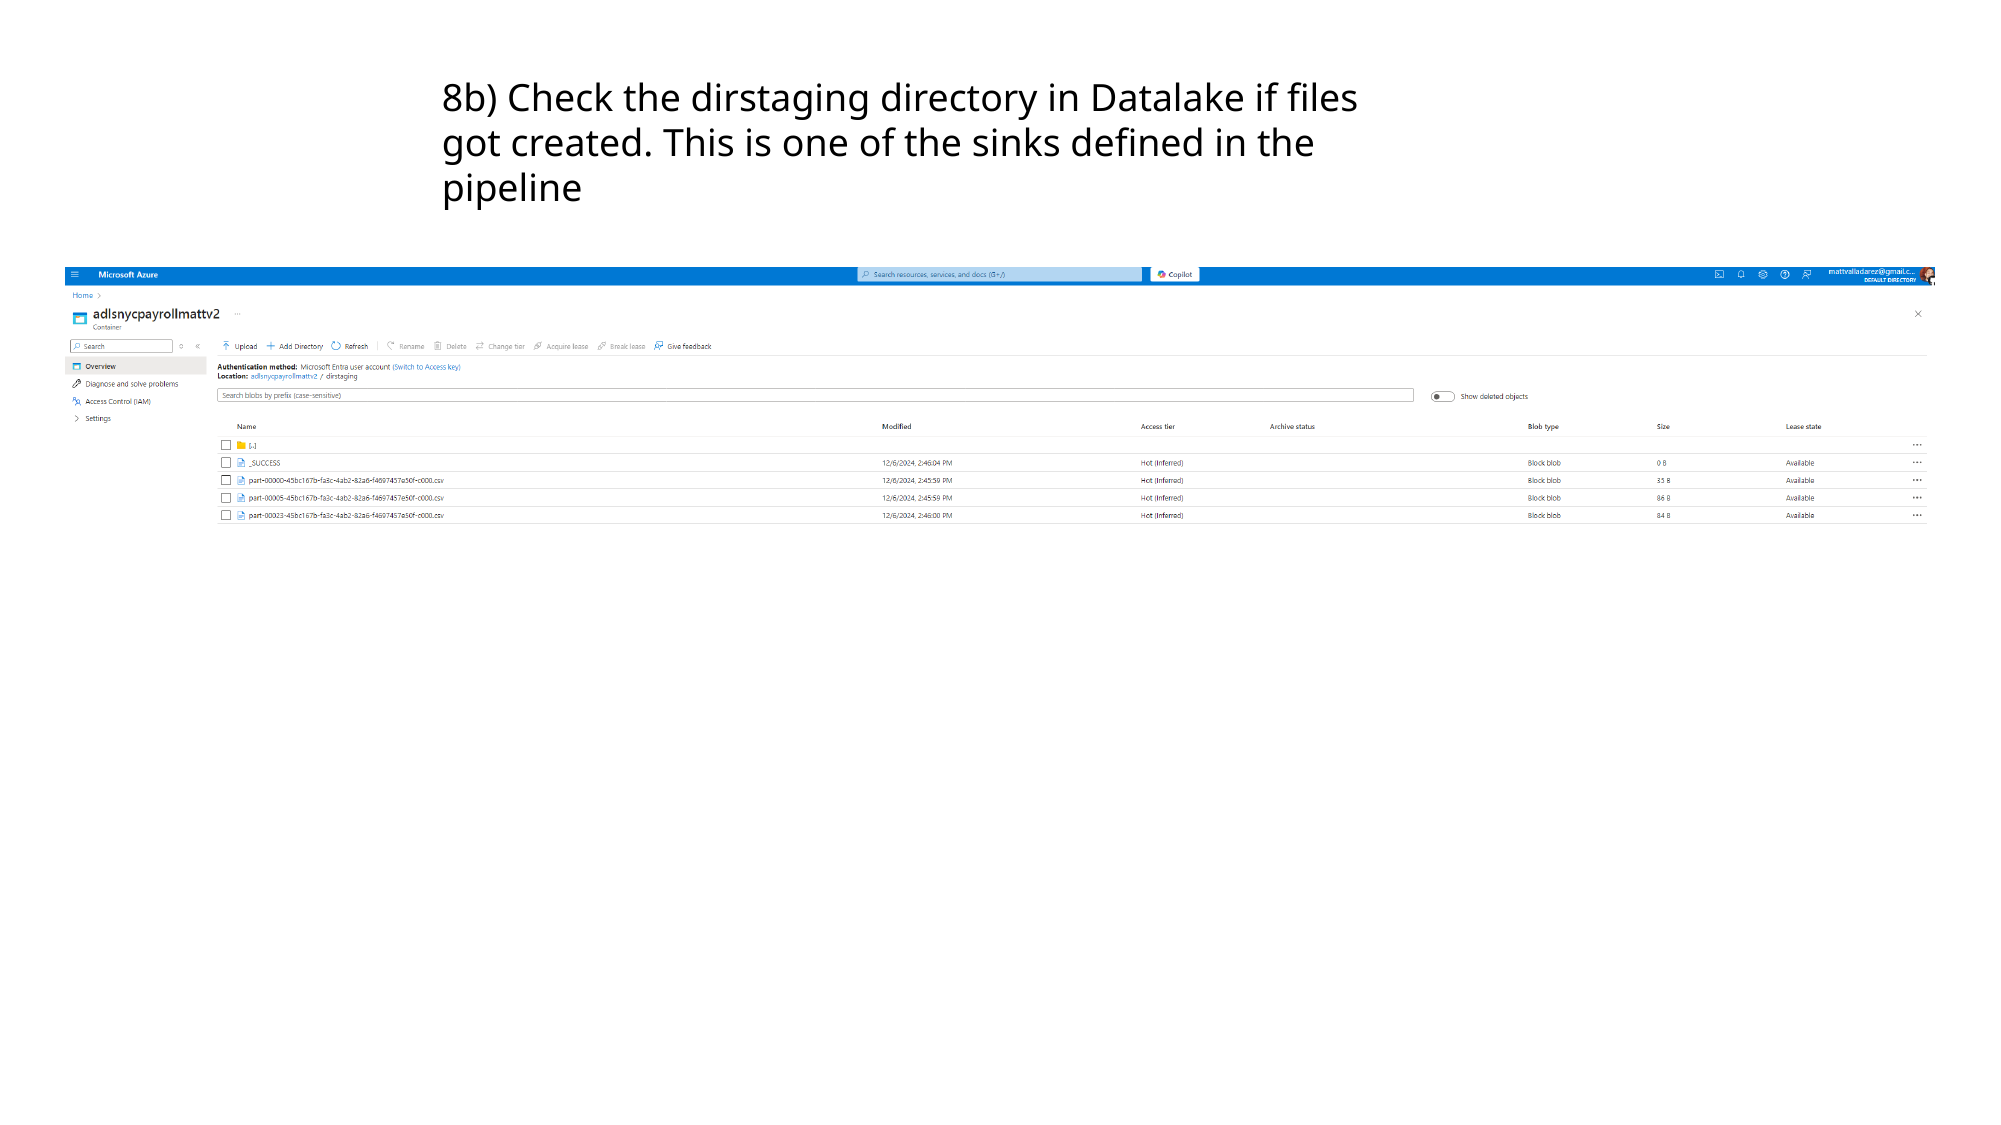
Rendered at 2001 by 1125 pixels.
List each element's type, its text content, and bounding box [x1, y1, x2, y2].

text_box 8b) Check the dirstaging directory in Datalake if files got created. This is one of the sinks defined in the pipeline [427, 66, 1428, 217]
picture [64, 266, 1936, 526]
